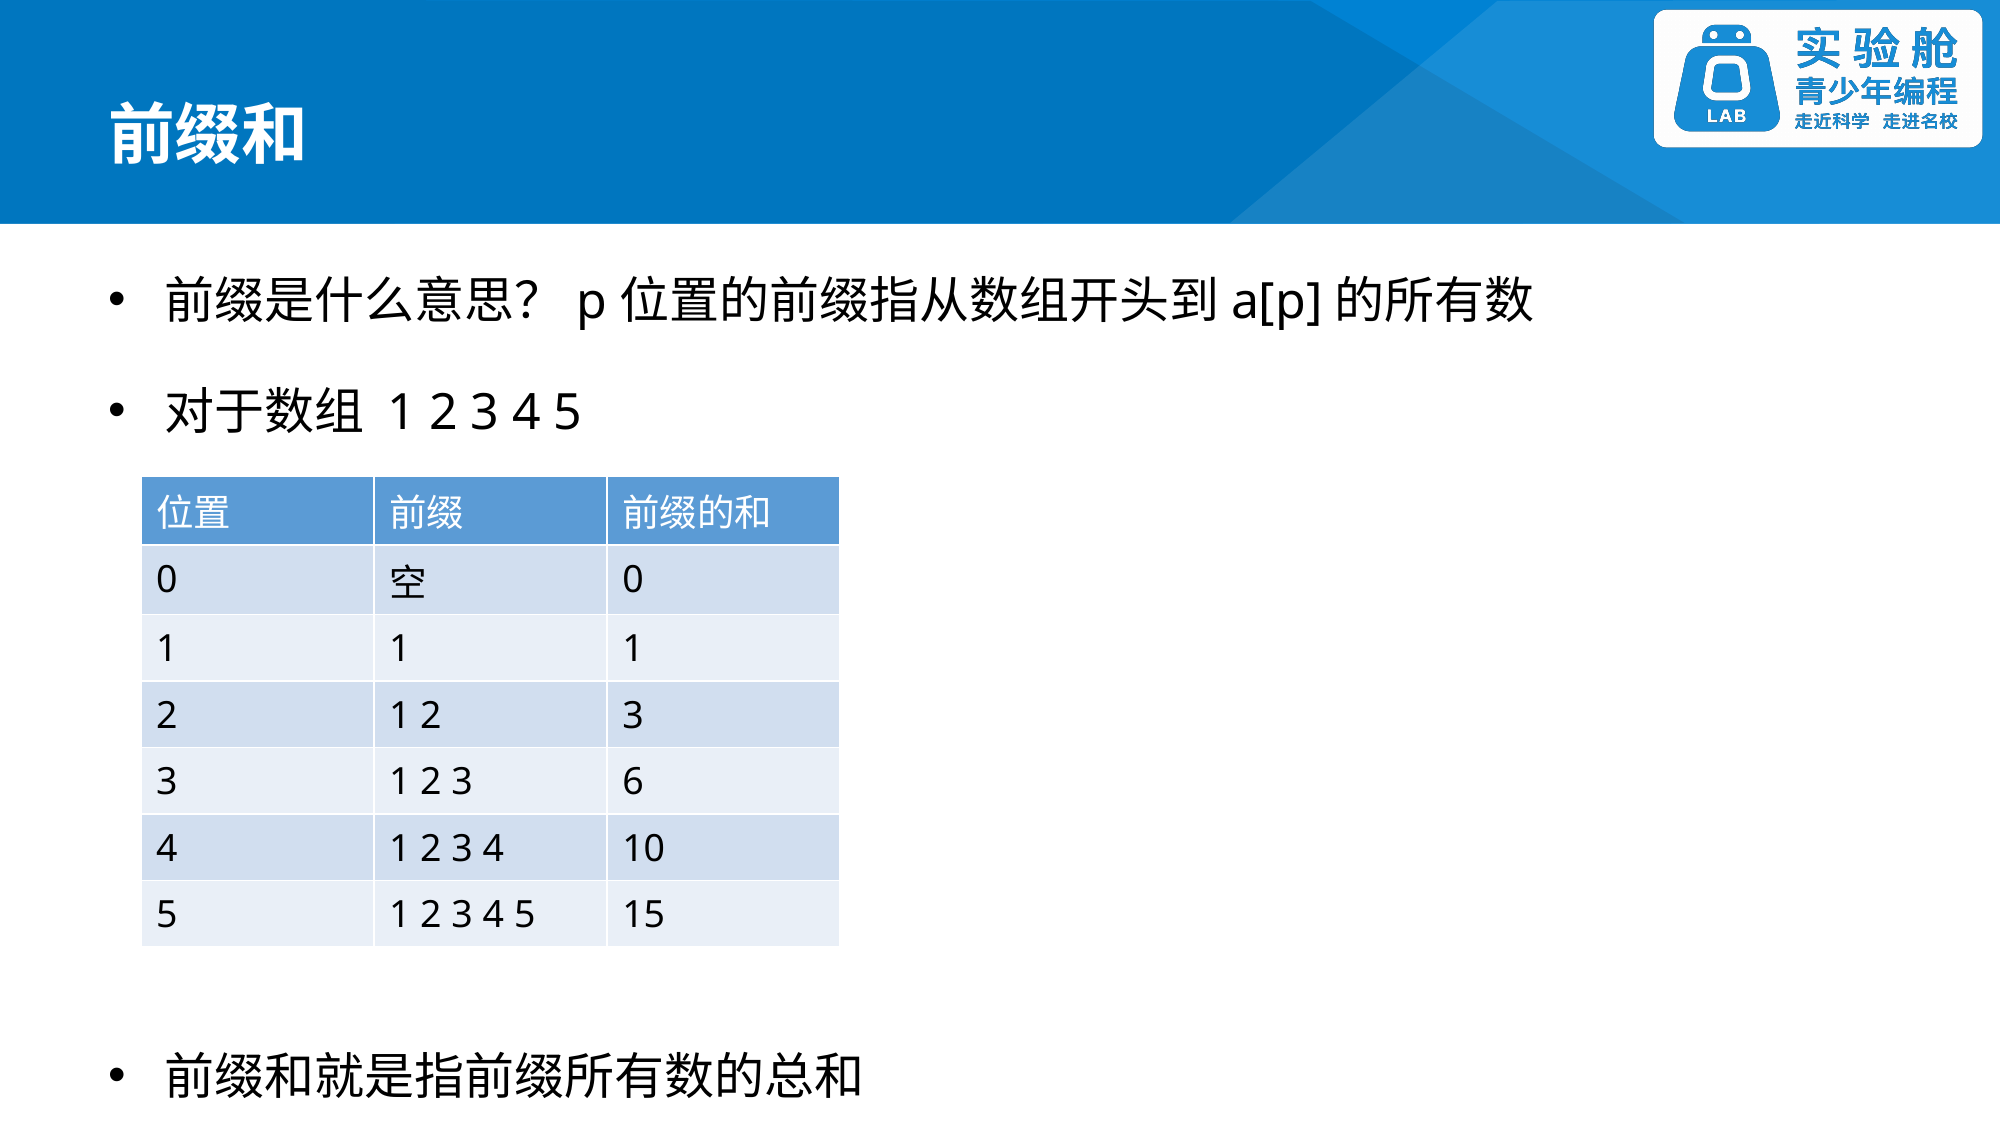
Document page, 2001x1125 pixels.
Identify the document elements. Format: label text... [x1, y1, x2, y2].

table_cell 1 [375, 615, 606, 680]
picture [1638, 0, 2000, 160]
table_cell 6 [608, 748, 839, 813]
table_header 前缀的和 [608, 477, 839, 544]
table_header 位置 [142, 477, 373, 544]
table_cell 1 2 3 4 [375, 815, 606, 880]
table_cell 2 [142, 682, 373, 747]
table_cell 1 2 3 [375, 748, 606, 813]
table_header 前缀 [375, 477, 606, 544]
table_cell 4 [142, 815, 373, 880]
list 前缀和 [93, 93, 1547, 186]
table_cell 1 2 [375, 682, 606, 747]
table_cell 0 [608, 546, 839, 614]
table_cell 1 [142, 615, 373, 680]
list 前缀是什么意思？p位置的前缀指从数组开头到a[p]的所有数 对于数组 1 2 3 4 5 前缀和就是指前缀所有数的总和 [93, 231, 1904, 997]
table_cell 1 2 3 4 5 [375, 881, 606, 946]
table_cell 15 [608, 881, 839, 946]
table_cell 0 [142, 546, 373, 614]
table_cell 5 [142, 881, 373, 946]
table_cell 3 [142, 748, 373, 813]
table_cell 3 [608, 682, 839, 747]
table_cell 1 [608, 615, 839, 680]
table_cell 10 [608, 815, 839, 880]
table_cell 空 [375, 546, 606, 614]
